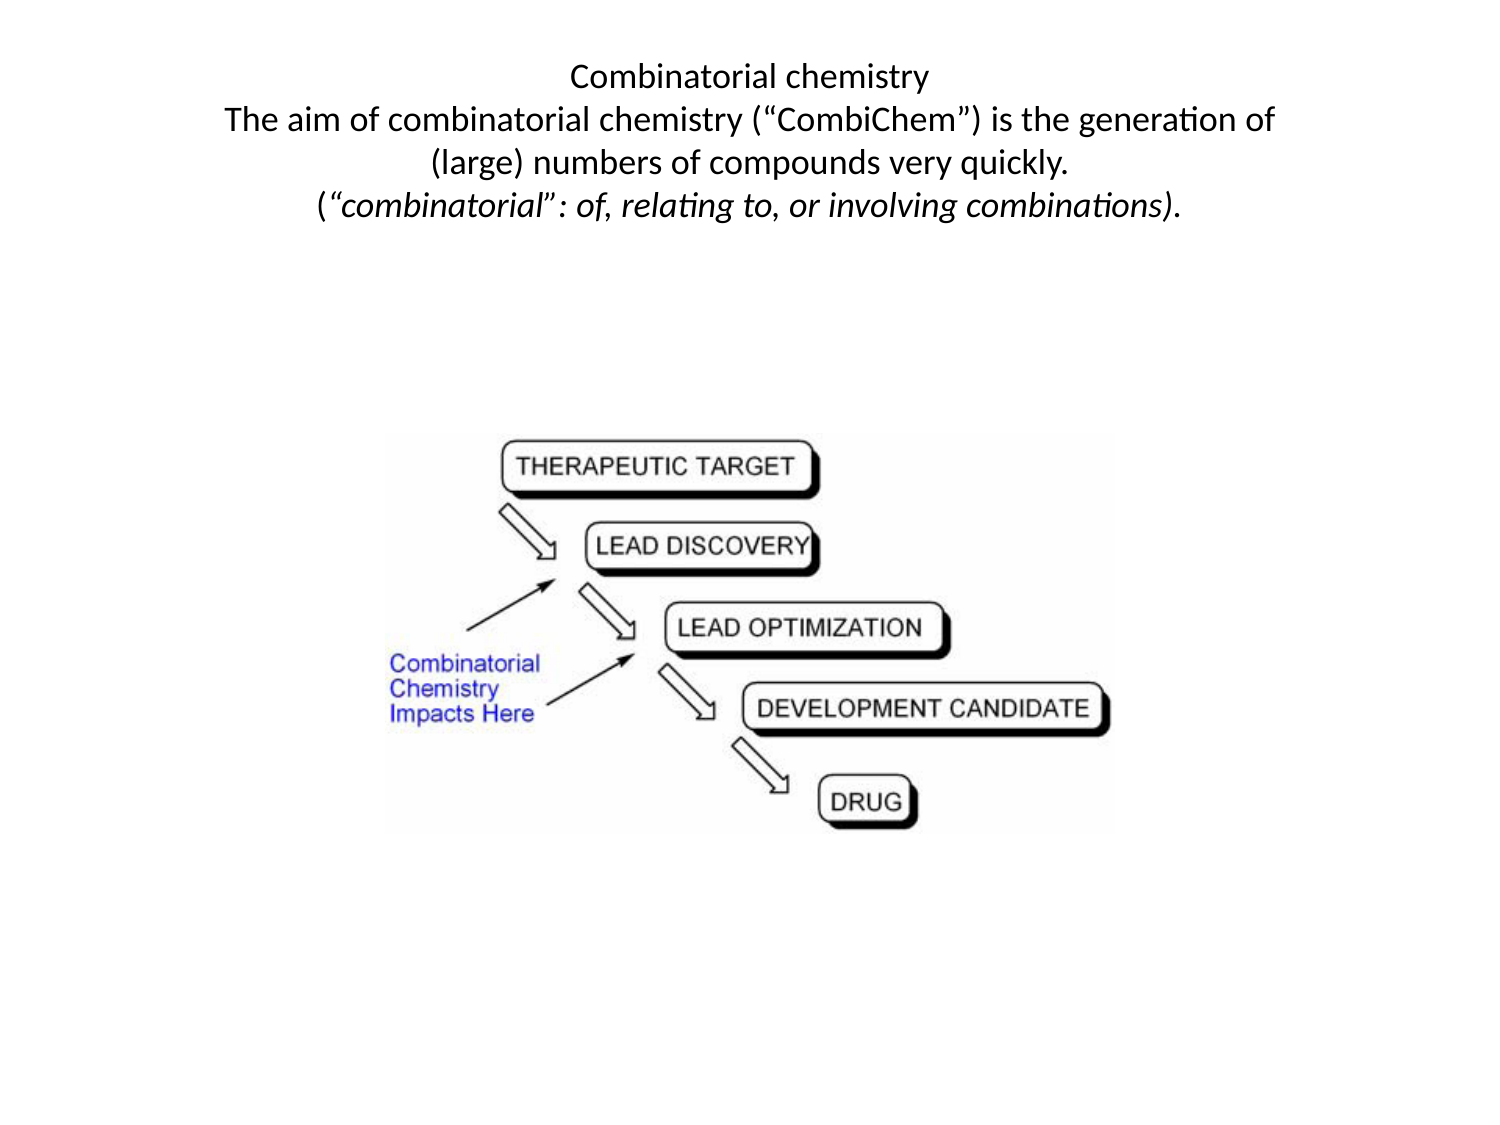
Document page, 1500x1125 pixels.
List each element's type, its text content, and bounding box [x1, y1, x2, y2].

title Combinatorial chemistry The aim of combinatorial chemistry (“CombiChem”) is the generation of (large) numbers of compounds very quickly. (“combinatorial”: of, relating to, or involving combinations). [75, 45, 1425, 233]
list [384, 433, 1115, 834]
